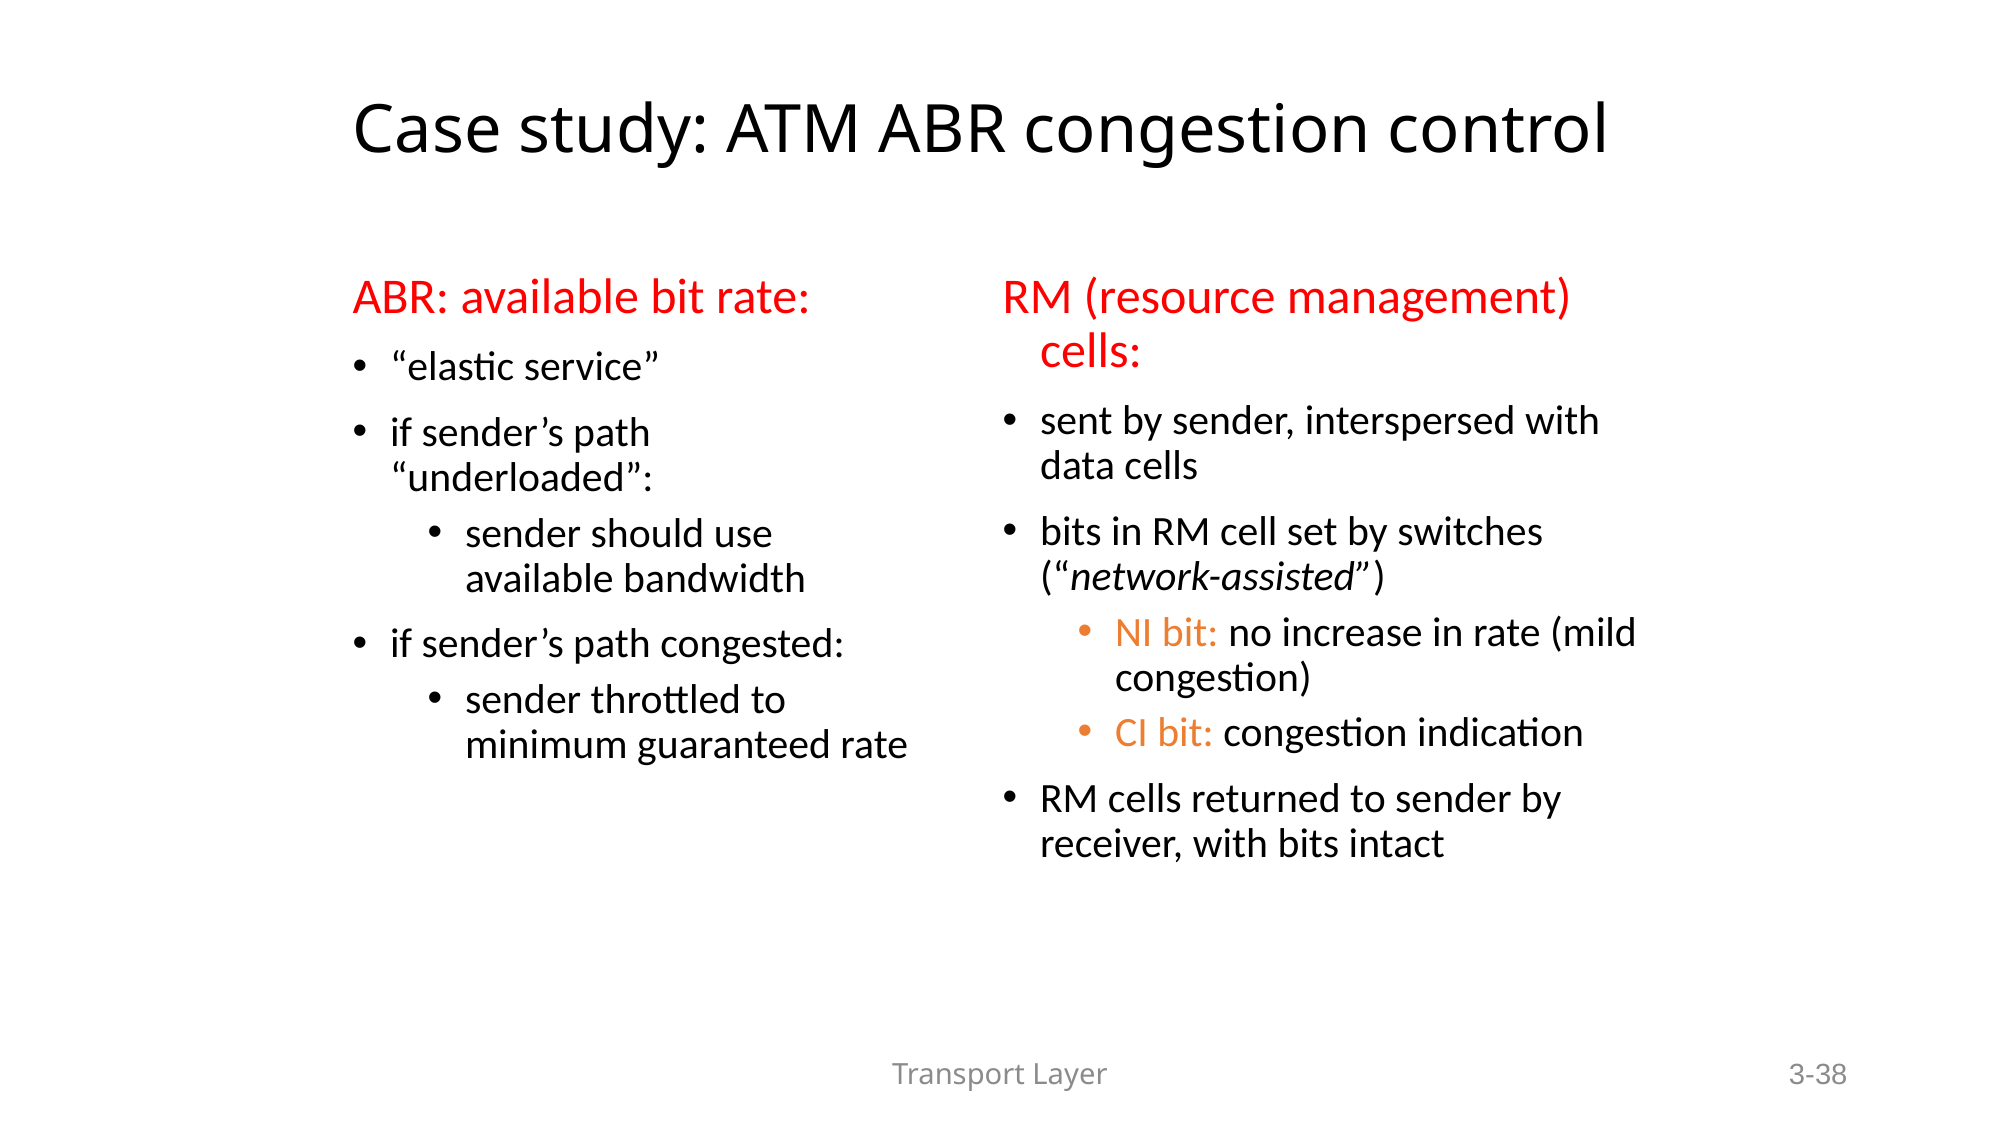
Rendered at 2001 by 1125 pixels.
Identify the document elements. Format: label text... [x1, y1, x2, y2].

footer Transport Layer [662, 1042, 1338, 1103]
slide_number 3-38 [1412, 1042, 1863, 1103]
title Case study: ATM ABR congestion control [337, 37, 1682, 225]
list RM (resource management) cells: sent by sender, interspersed with data cells bits in RM cell set by switches (“network-assisted”) NI bit: no increase in rate (mild congestion) CI bit: congestion indication RM cells returned to sender by receiver, with bits intact [987, 262, 1683, 1025]
list ABR: available bit rate: “elastic service” if sender’s path “underloaded”: sender should use available bandwidth if sender’s path congested: sender throttled to minimum guaranteed rate [337, 262, 932, 1025]
